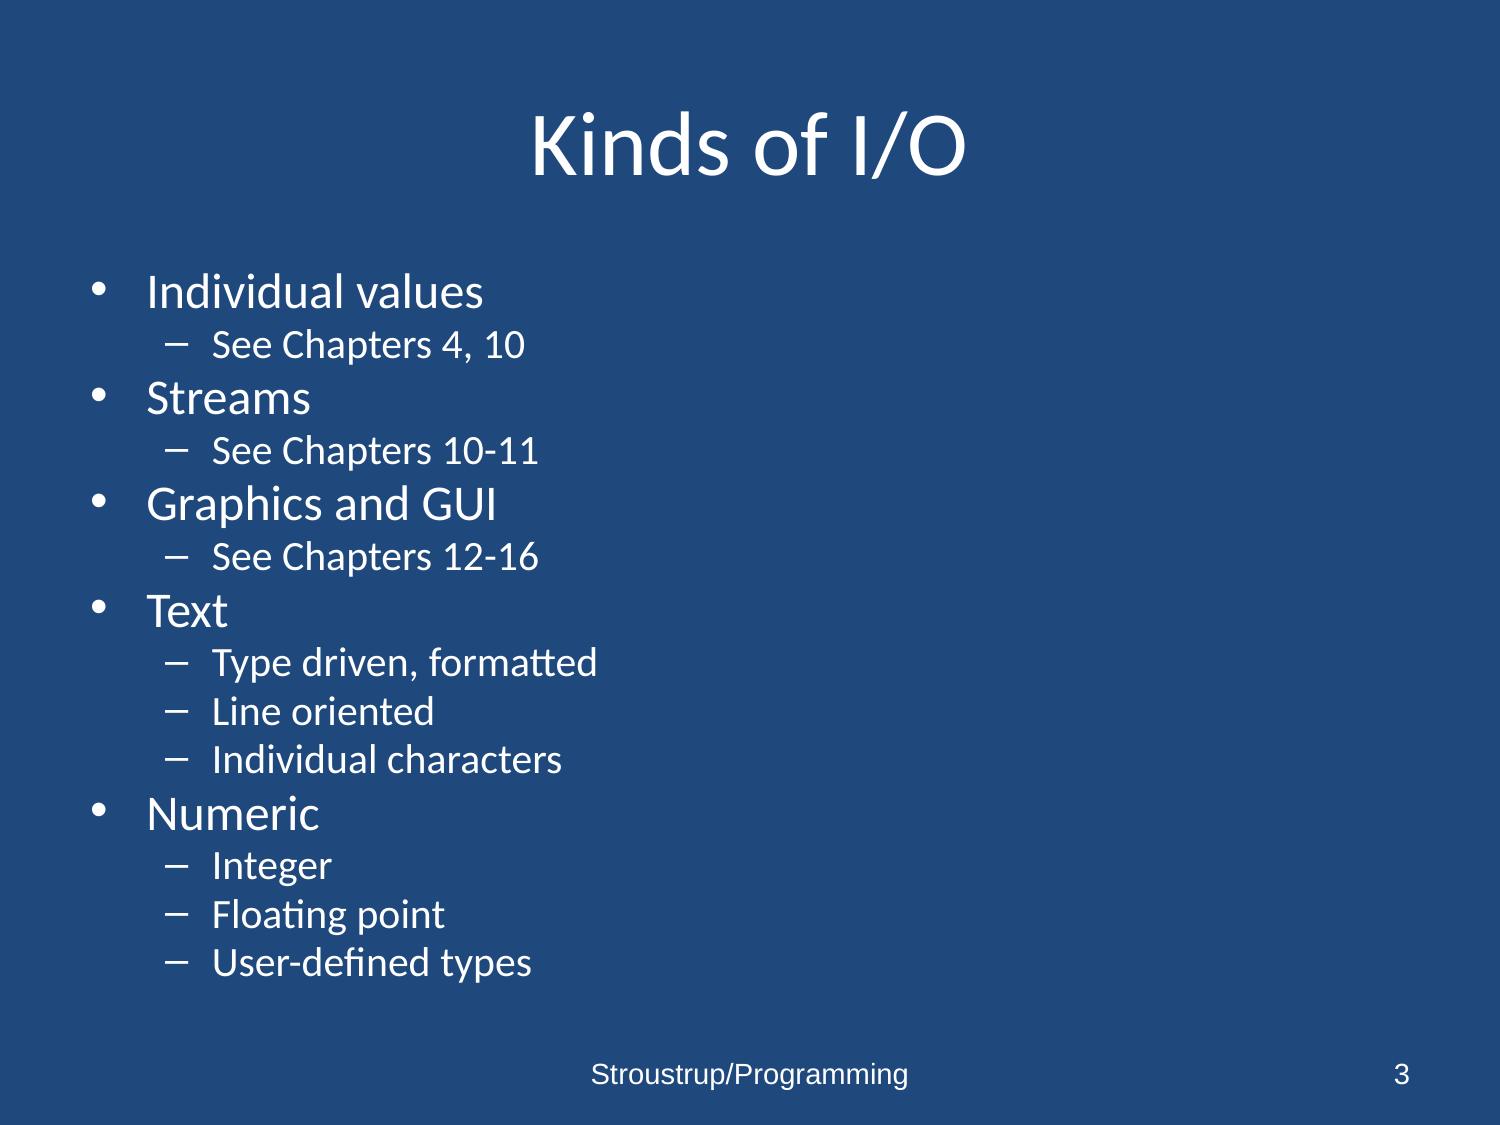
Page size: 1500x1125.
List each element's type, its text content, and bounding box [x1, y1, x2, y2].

footer Stroustrup/Programming [512, 1042, 988, 1103]
title Kinds of I/O [75, 45, 1425, 233]
list Individual values See Chapters 4, 10 Streams See Chapters 10-11 Graphics and GUI See Chapters 12-16 Text Type driven, formatted Line oriented Individual characters Numeric Integer Floating point User-defined types [75, 262, 1425, 1075]
slide_number 3 [1074, 1042, 1425, 1103]
